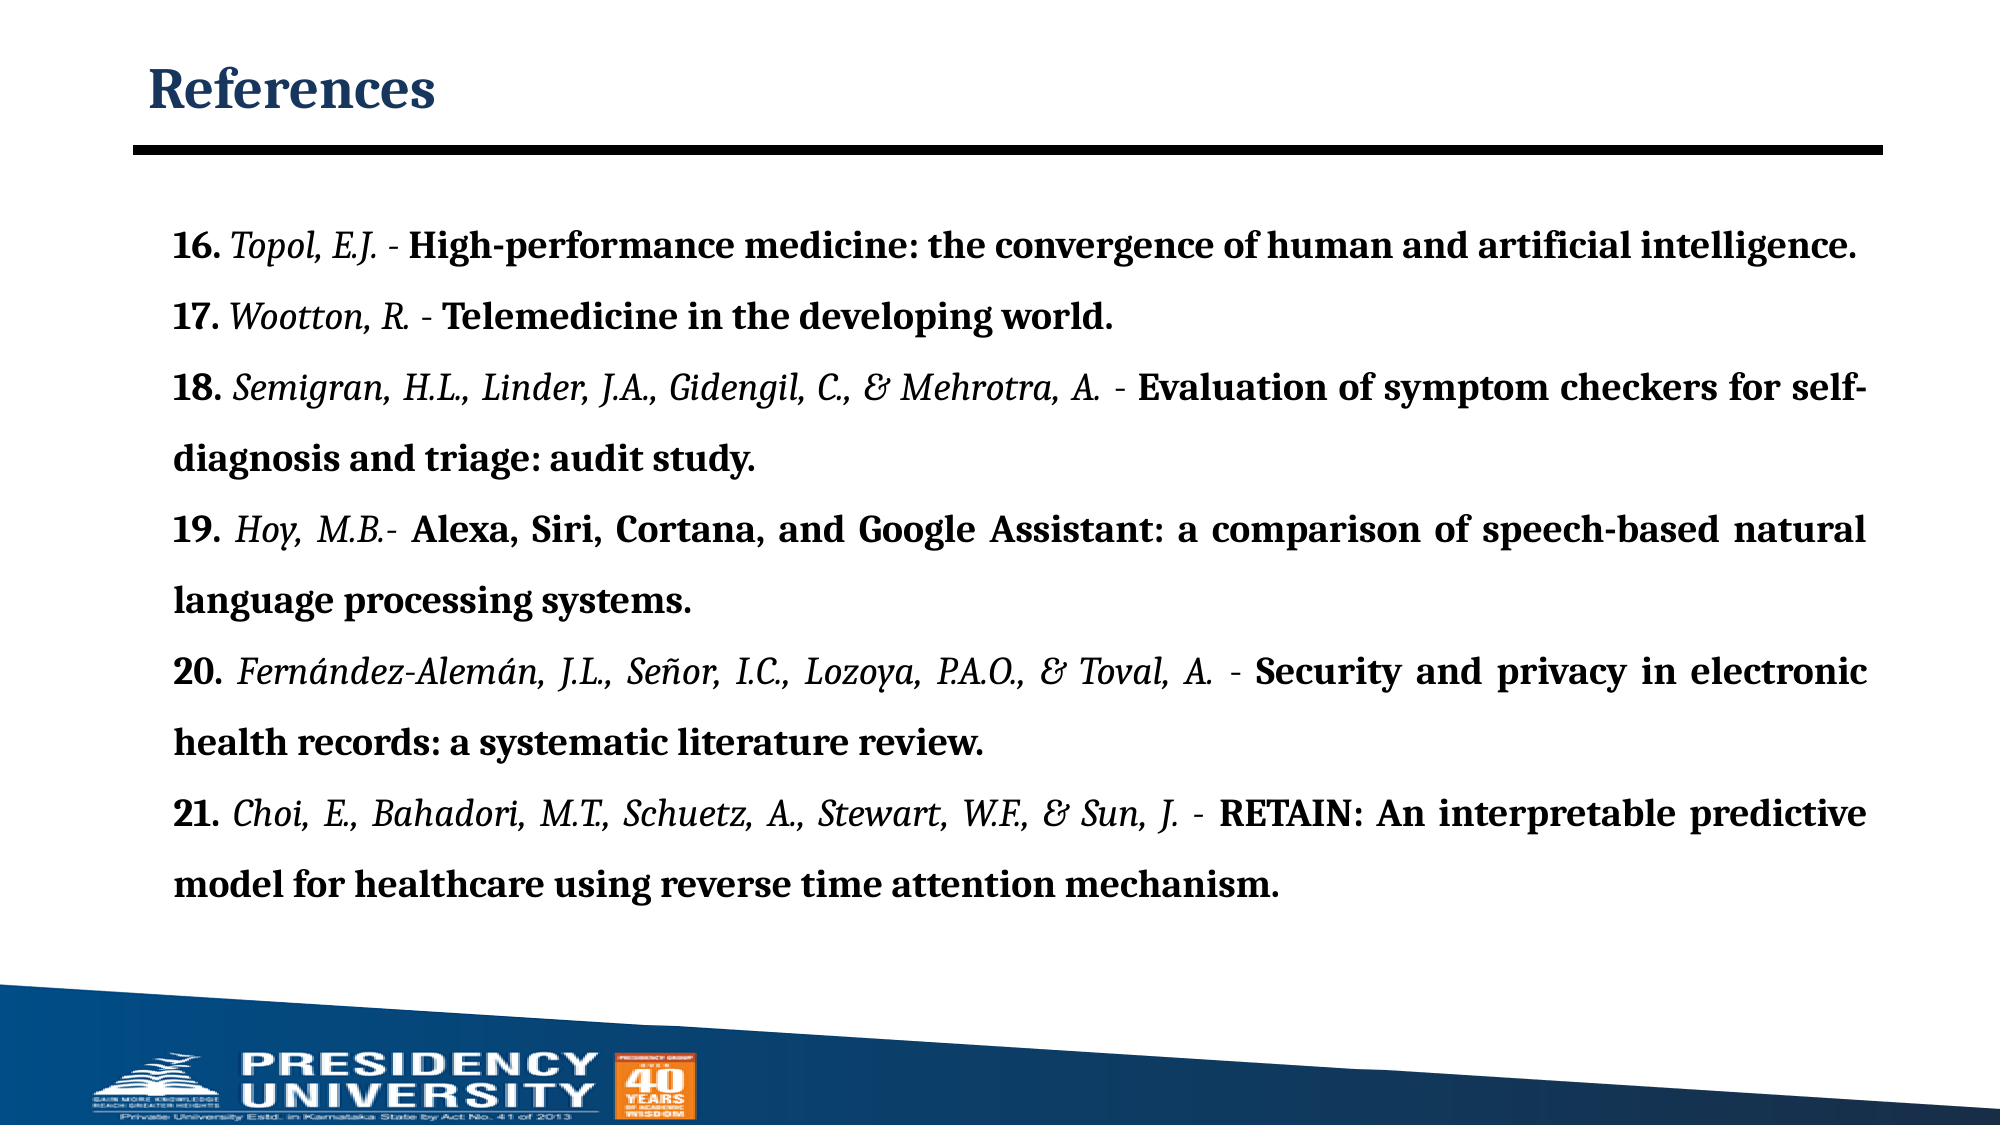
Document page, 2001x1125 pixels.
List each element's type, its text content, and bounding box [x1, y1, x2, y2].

picture [0, 982, 2000, 1125]
title References [133, 45, 1884, 125]
list 16. Topol, E.J. - High-performance medicine: the convergence of human and artificial intelligence. 17. Wootton, R. - Telemedicine in the developing world. 18. Semigran, H.L., Linder, J.A., Gidengil, C., & Mehrotra, A. - Evaluation of symptom checkers for self-diagnosis and triage: audit study. 19. Hoy, M.B.- Alexa, Siri, Cortana, and Google Assistant: a comparison of speech-based natural language processing systems. 20. Fernández-Alemán, J.L., Señor, I.C., Lozoya, P.A.O., & Toval, A. - Security and privacy in electronic health records: a systematic literature review. 21. Choi, E., Bahadori, M.T., Schuetz, A., Stewart, W.F., & Sun, J. - RETAIN: An interpretable predictive model for healthcare using reverse time attention mechanism. [133, 187, 1884, 1000]
